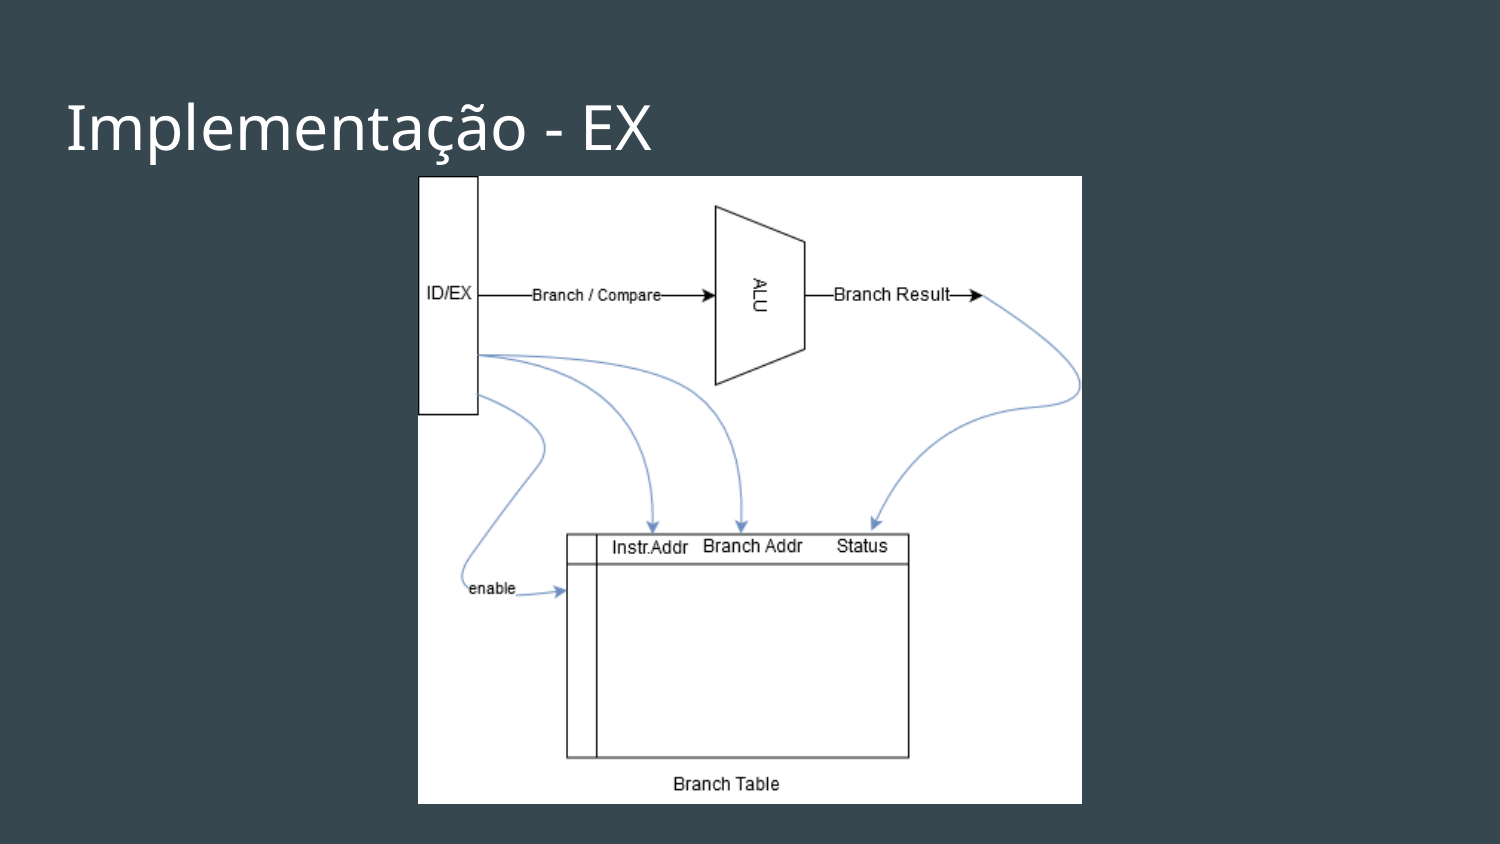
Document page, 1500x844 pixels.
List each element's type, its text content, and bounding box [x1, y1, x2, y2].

picture [417, 176, 1083, 804]
title Implementação - EX [51, 72, 1449, 167]
